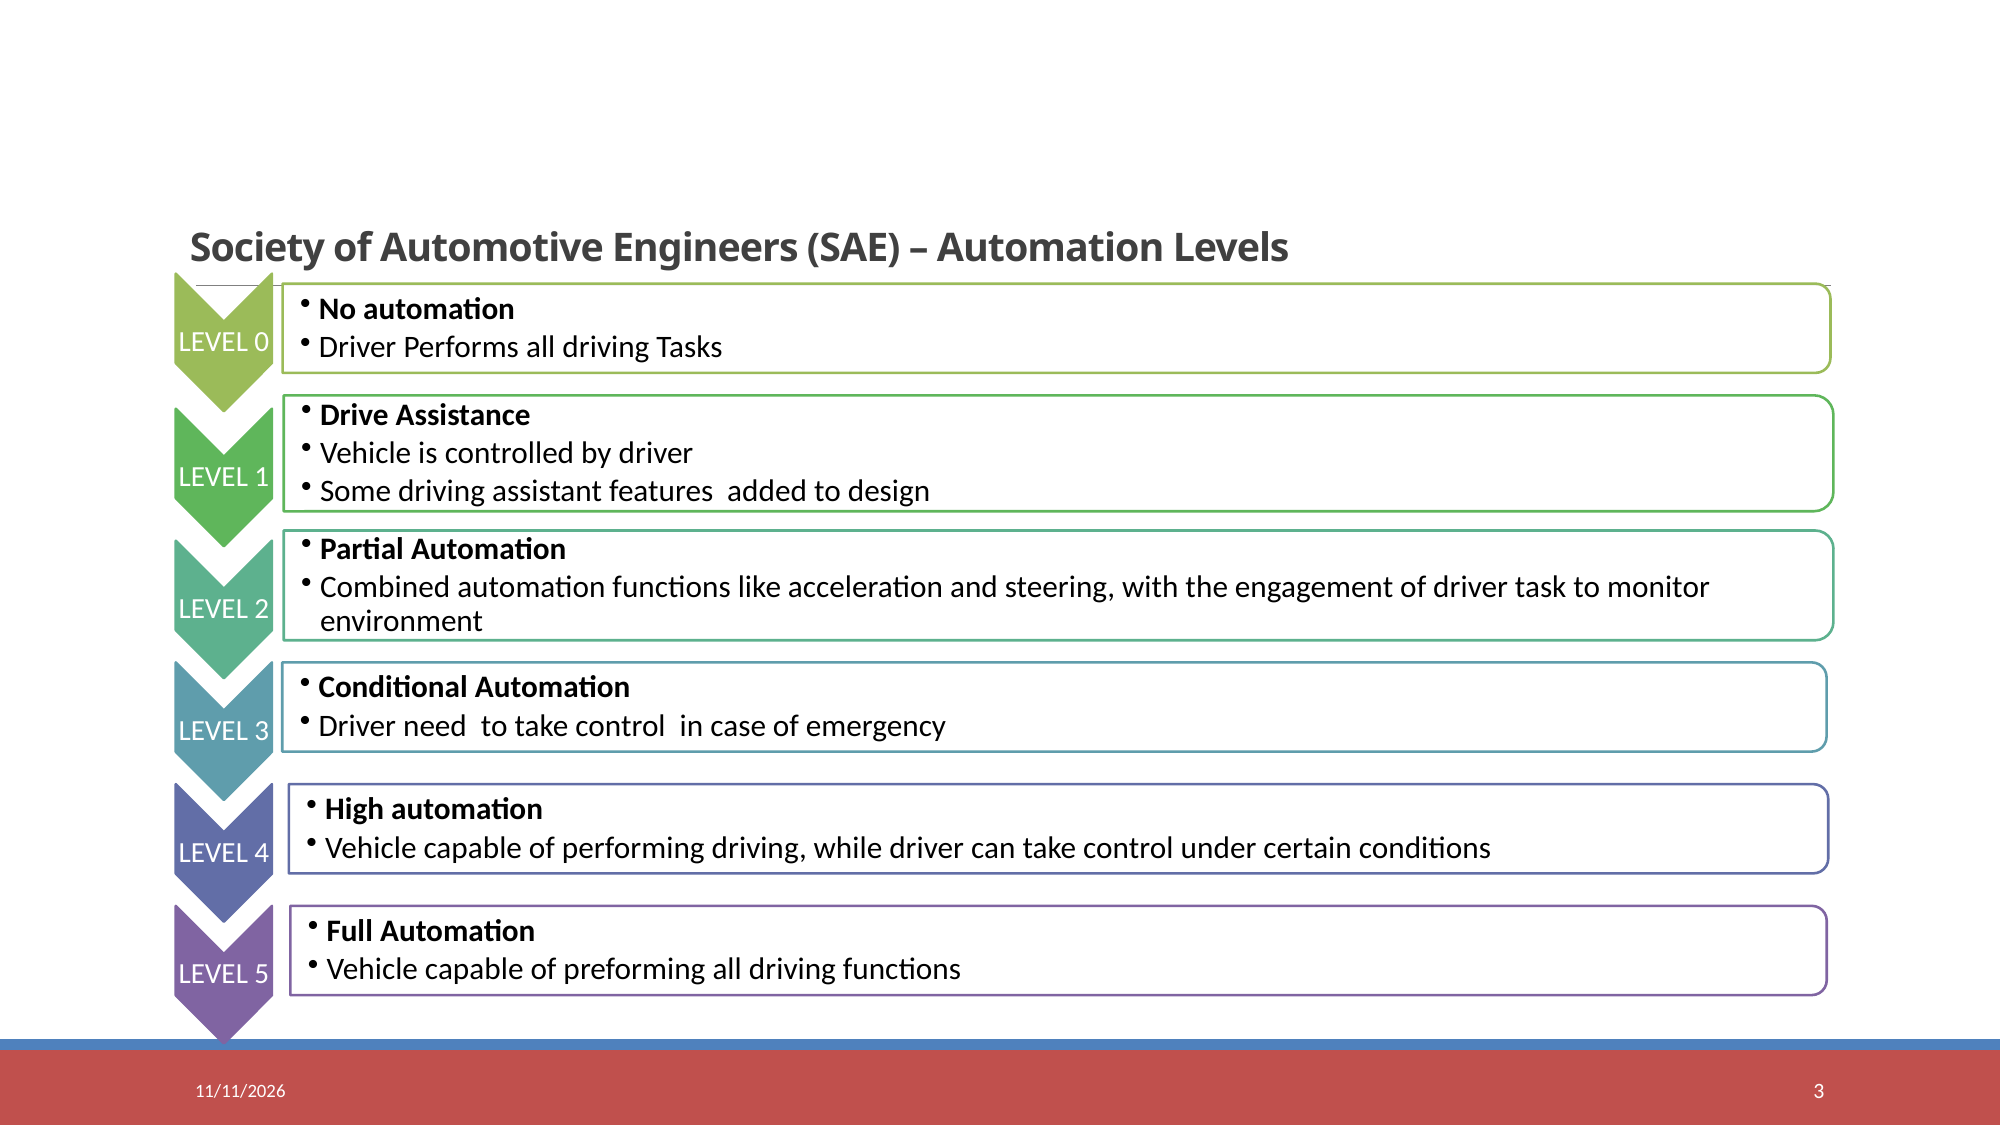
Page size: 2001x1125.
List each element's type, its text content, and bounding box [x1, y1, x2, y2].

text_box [169, 272, 1840, 1045]
title Society of Automotive Engineers (SAE) – Automation Levels [174, 90, 1790, 271]
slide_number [180, 1059, 586, 1120]
slide_number 3 [1624, 1059, 1840, 1120]
